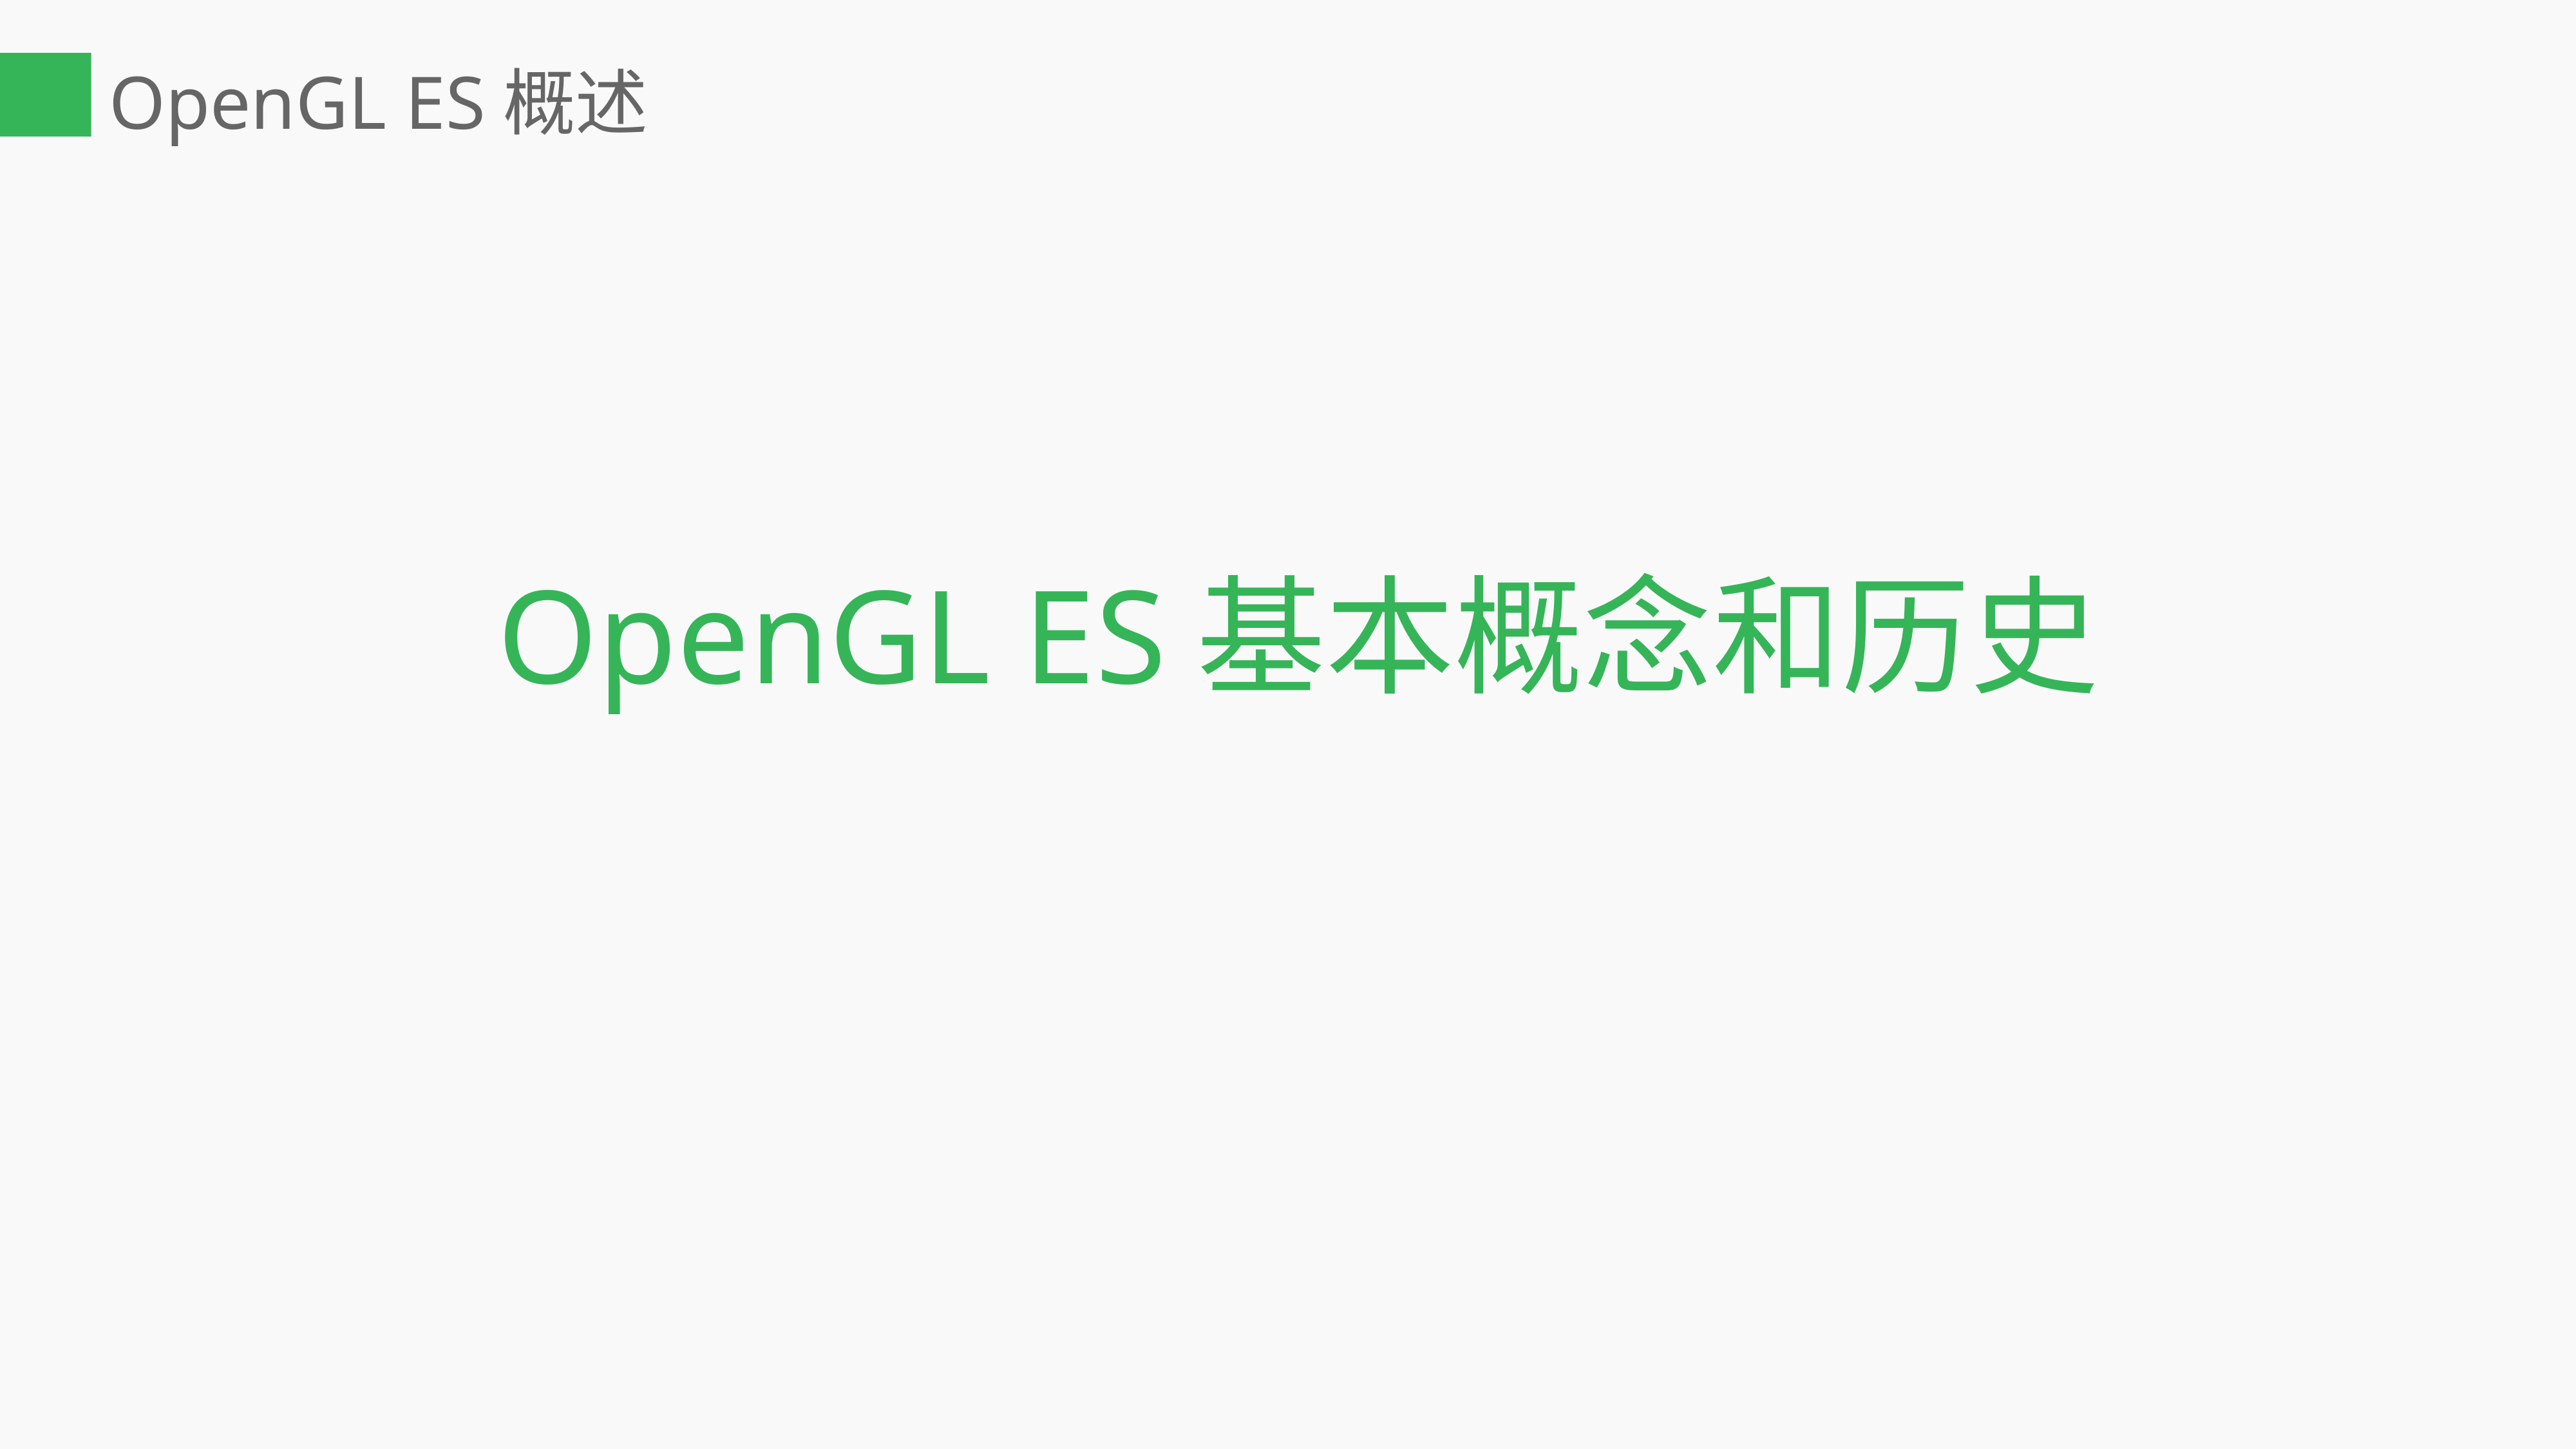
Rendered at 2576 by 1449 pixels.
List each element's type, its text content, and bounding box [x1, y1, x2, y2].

picture [0, 53, 91, 137]
list OpenGL ES基本概念和历史 [22, 517, 2554, 685]
title OpenGL ES概述 [108, 44, 2540, 144]
